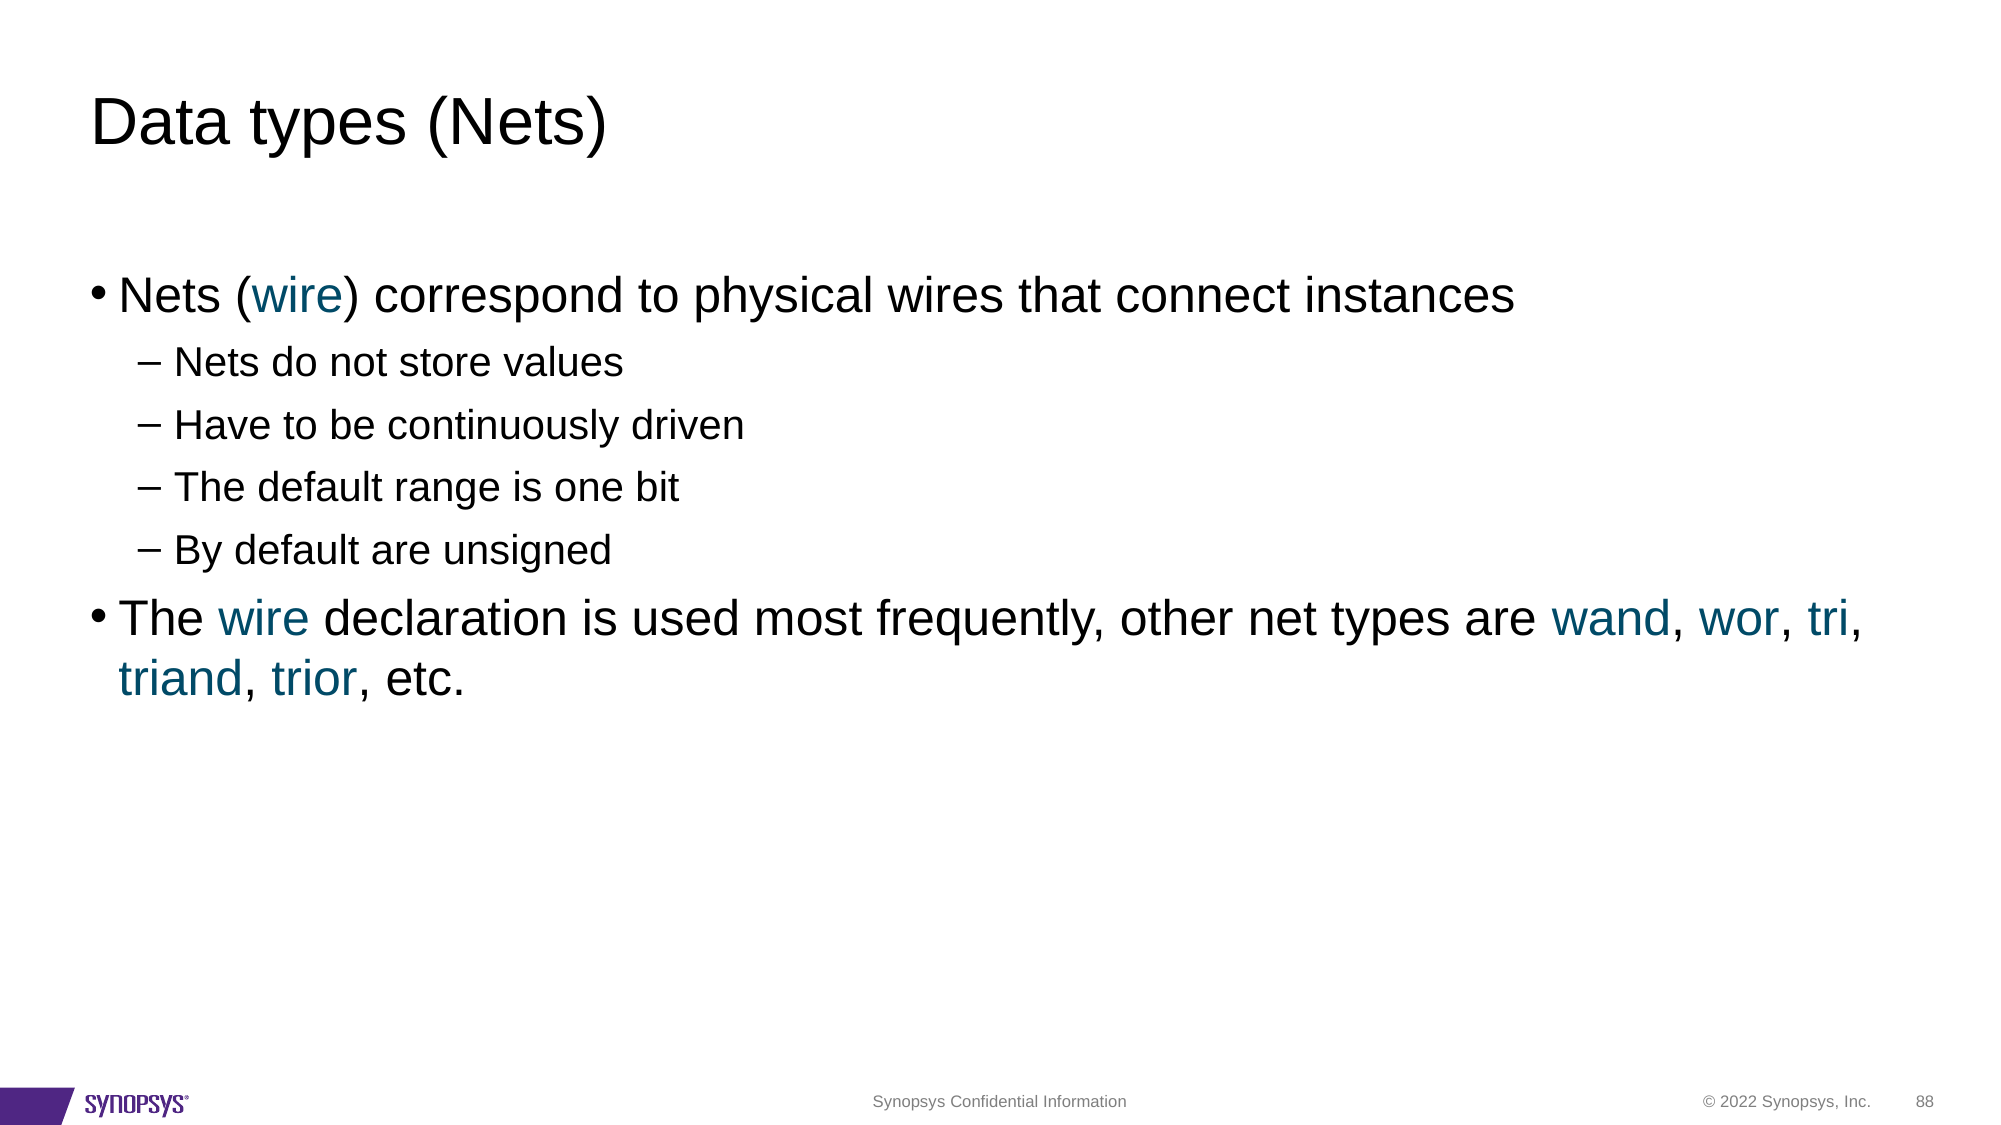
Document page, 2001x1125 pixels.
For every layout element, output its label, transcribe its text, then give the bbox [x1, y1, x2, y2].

list Nets (wire) correspond to physical wires that connect instances Nets do not store values Have to be continuously driven The default range is one bit By default are unsigned The wire declaration is used most frequently, other net types are wand, wor, tri, triand, trior, etc. [74, 254, 1925, 1050]
title Data types (Nets) [75, 0, 1926, 165]
